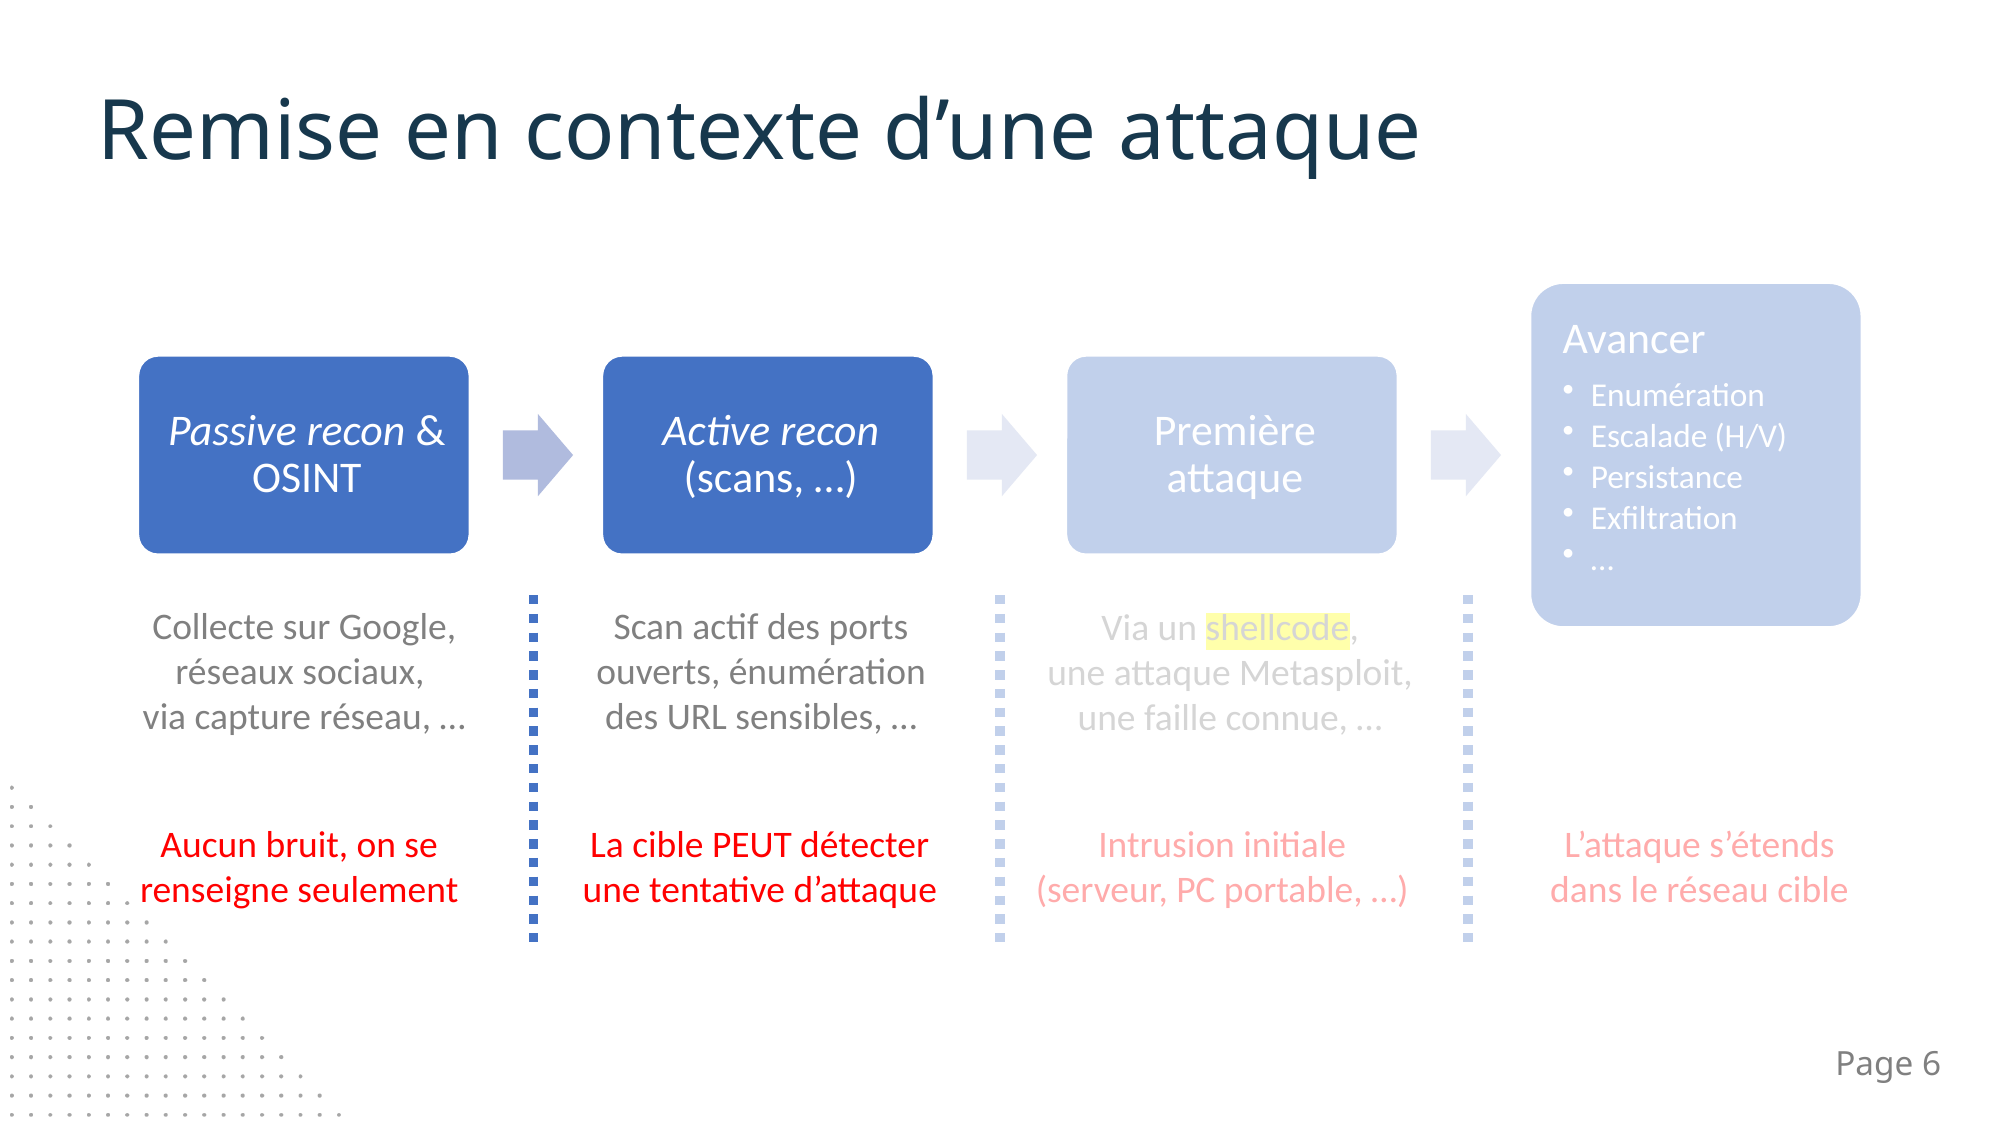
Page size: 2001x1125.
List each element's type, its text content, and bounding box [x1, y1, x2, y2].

picture [9, 785, 341, 1117]
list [137, 240, 1863, 670]
text_box Scan actif des ports ouverts, énumération des URL sensibles, … [552, 670, 953, 745]
text_box Page 6 [1727, 1034, 1956, 1125]
text_box Collecte sur Google, réseaux sociaux, via capture réseau, … [96, 594, 512, 745]
text_box La cible PEUT détecter une tentative d’attaque [552, 812, 953, 918]
text_box [953, 239, 1941, 965]
text_box Aucun bruit, on se renseigne seulement [341, 812, 507, 918]
title Remise en contexte d’une attaque [82, 62, 1783, 203]
